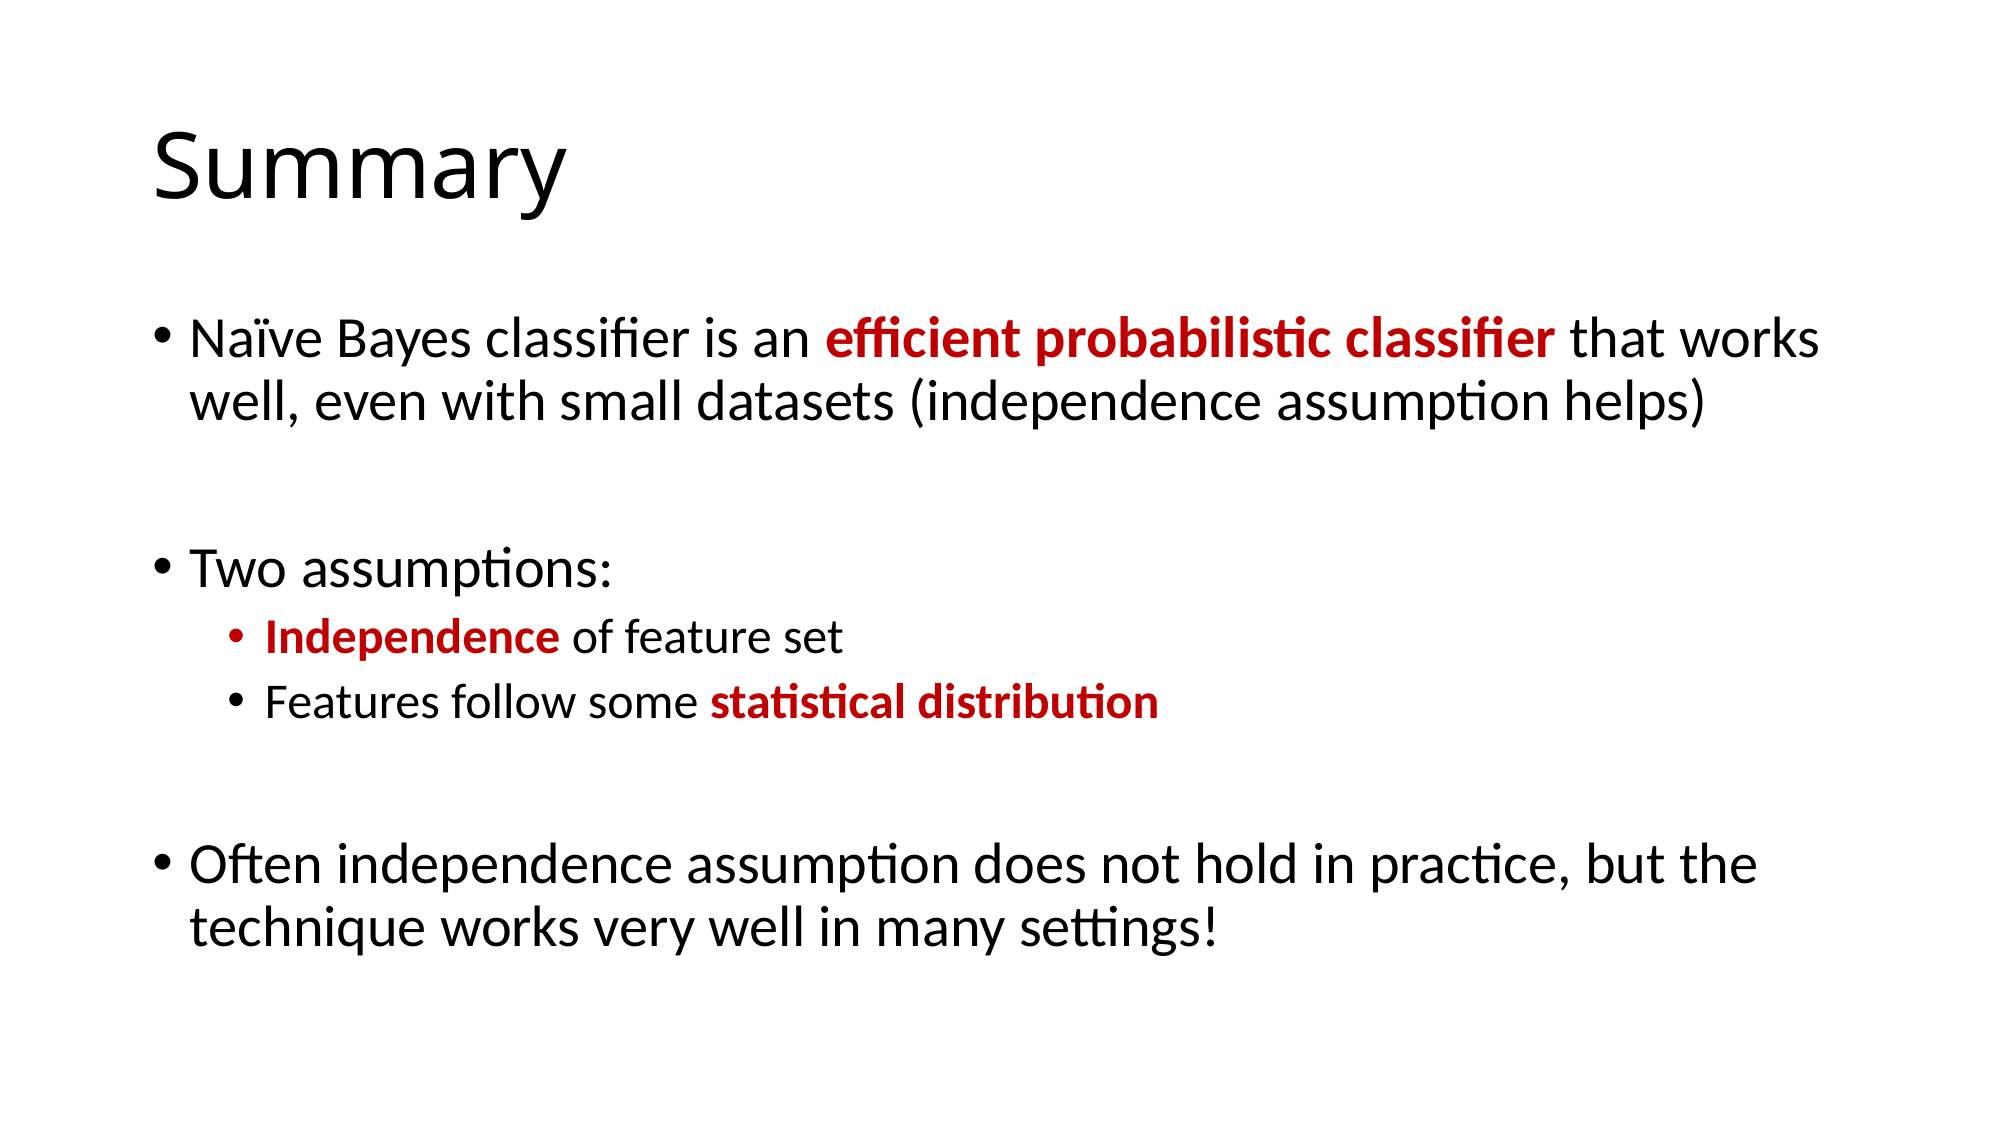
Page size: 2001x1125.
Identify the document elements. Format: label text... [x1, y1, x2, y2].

list Naïve Bayes classifier is an efficient probabilistic classifier that works well, even with small datasets (independence assumption helps) Two assumptions: Independence of feature set Features follow some statistical distribution Often independence assumption does not hold in practice, but the technique works very well in many settings! [137, 299, 1863, 1014]
title Summary [137, 59, 1863, 278]
